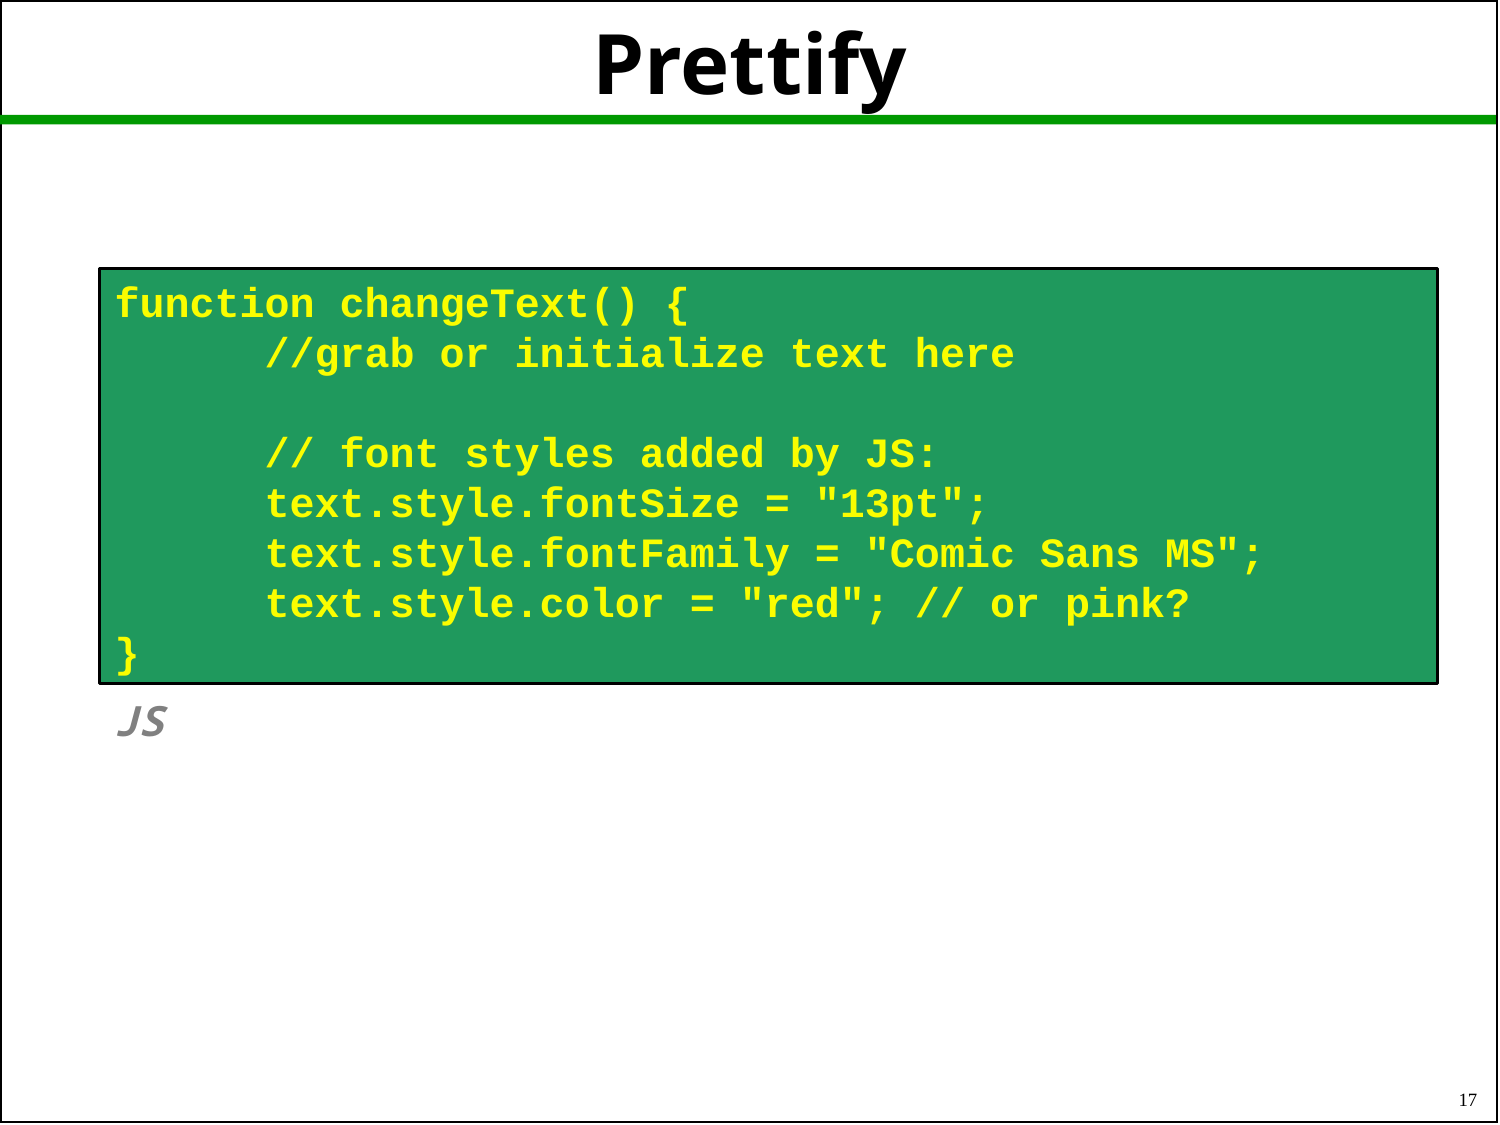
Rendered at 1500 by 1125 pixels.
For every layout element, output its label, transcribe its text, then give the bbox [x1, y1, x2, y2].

text_box function changeText() { //grab or initialize text here // font styles added by JS: text.style.fontSize = "13pt"; text.style.fontFamily = "Comic Sans MS"; text.style.color = "red"; // or pink? } [99, 268, 1438, 684]
text_box JS [98, 687, 178, 753]
slide_number 17 [1179, 1074, 1493, 1119]
title Prettify [7, 15, 1493, 120]
